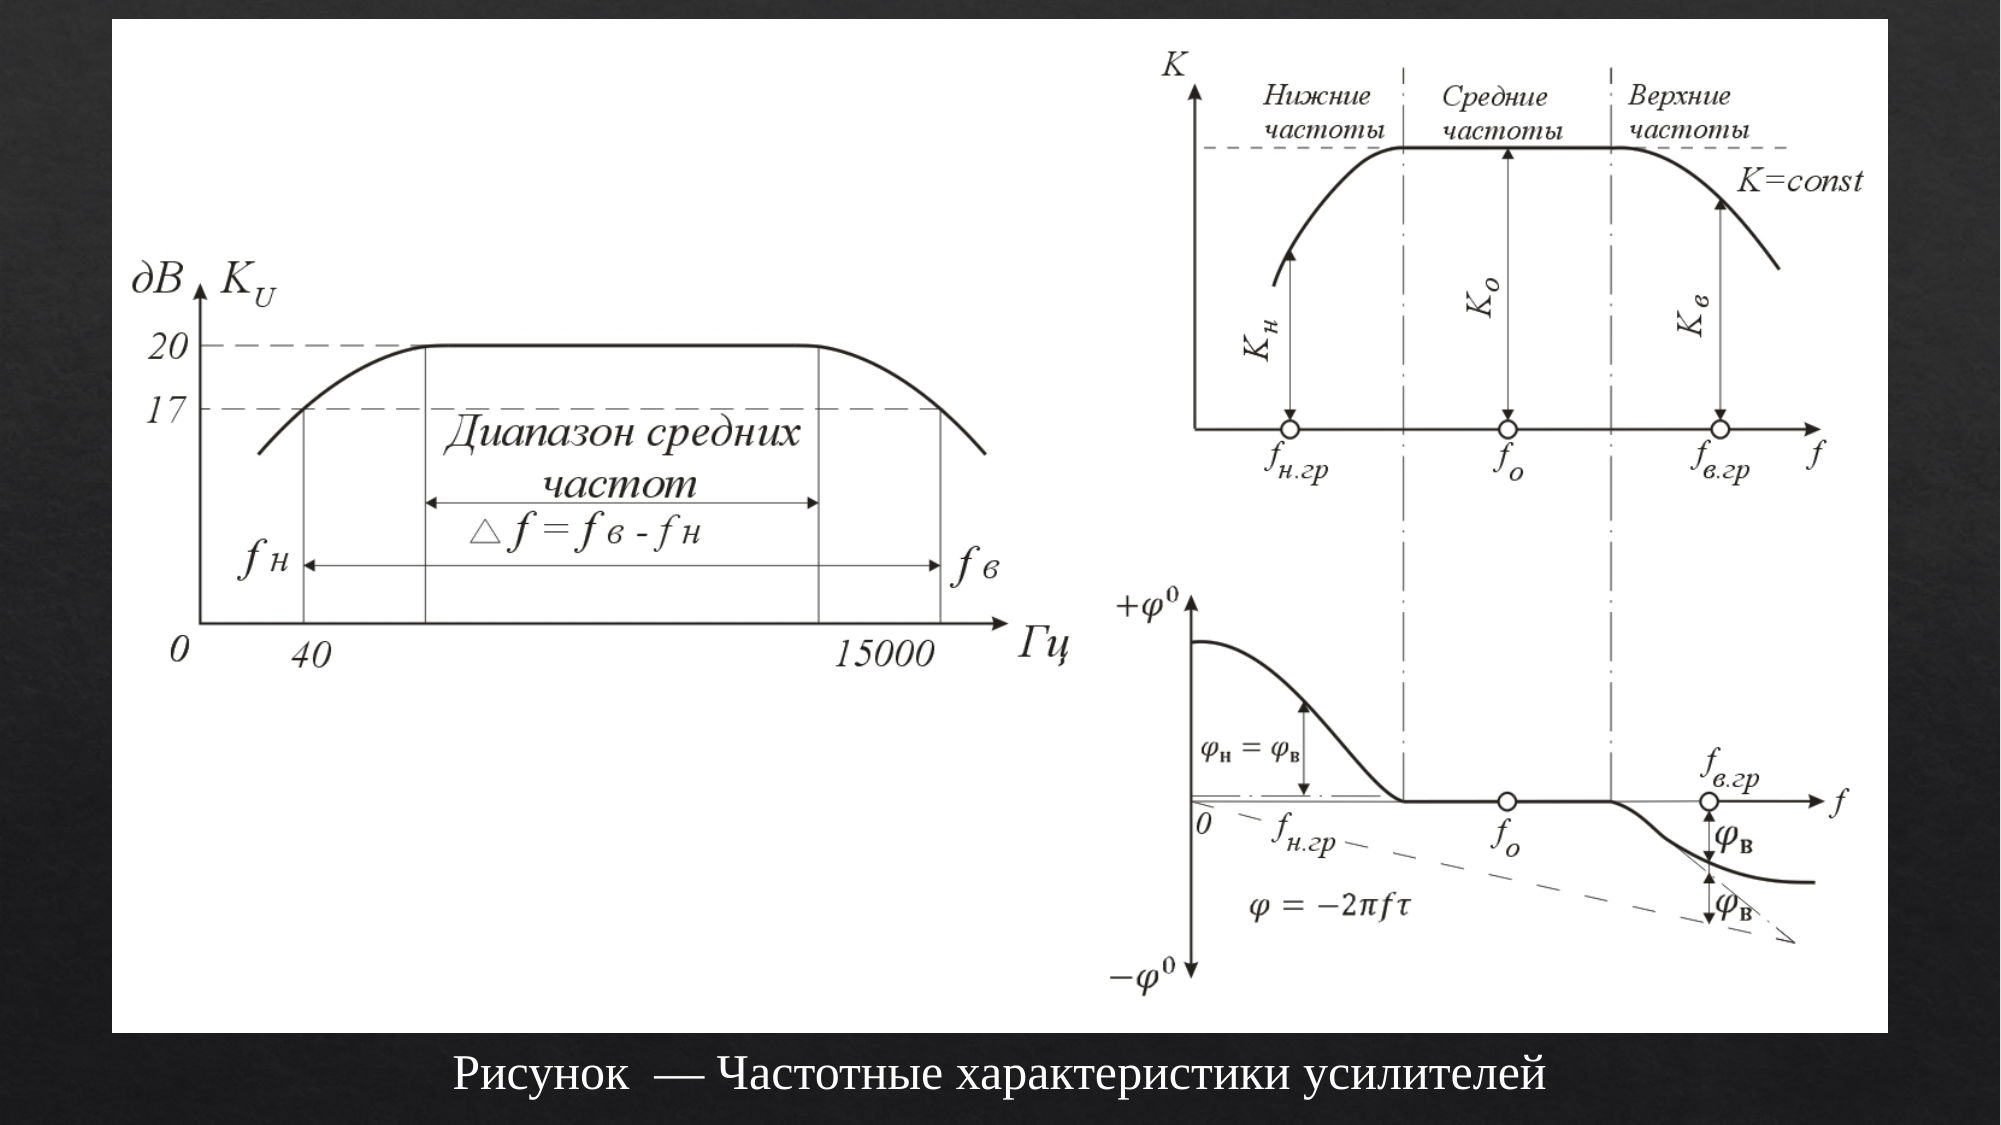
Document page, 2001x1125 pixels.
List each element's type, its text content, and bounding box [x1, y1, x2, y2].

text_box Рисунок — Частотные характеристики усилителей [437, 1044, 1563, 1107]
picture [111, 19, 1889, 1033]
